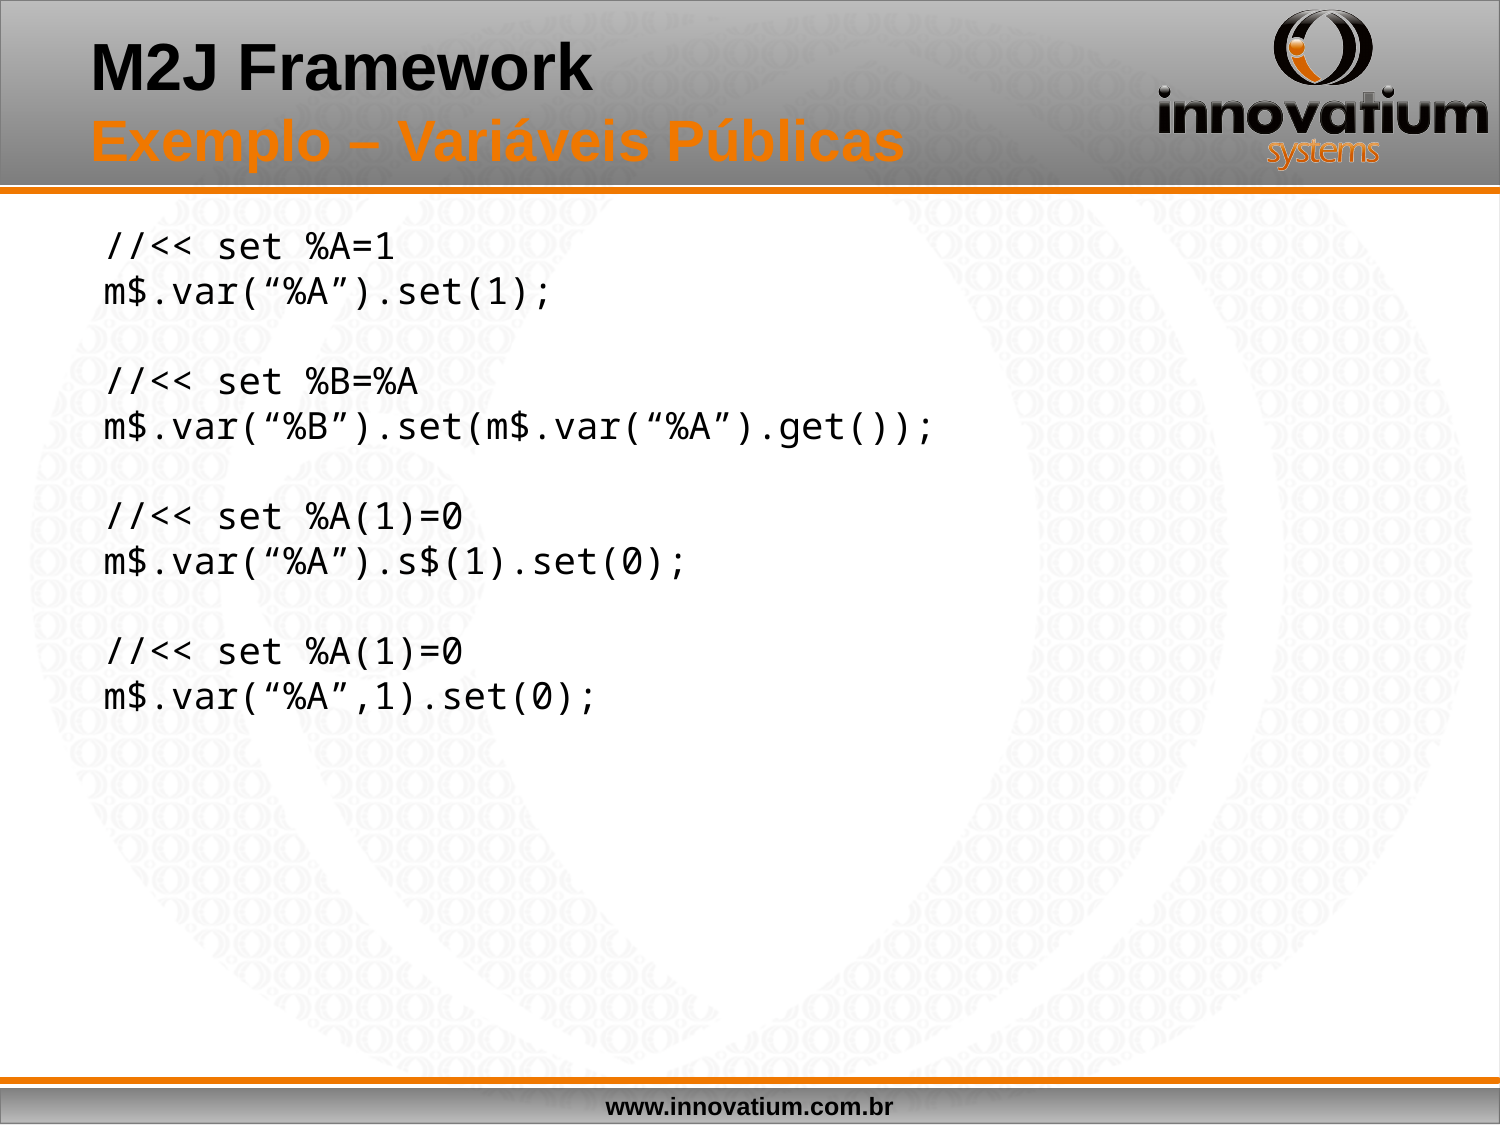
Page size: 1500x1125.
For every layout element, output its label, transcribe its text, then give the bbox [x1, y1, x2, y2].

title M2J Framework Exemplo – Variáveis Públicas [75, 0, 1425, 201]
list //<< set %A=1 m$.var(“%A”).set(1); //<< set %B=%A m$.var(“%B”).set(m$.var(“%A”).get()); //<< set %A(1)=0 m$.var(“%A”).s$(1).set(0); //<< set %A(1)=0 m$.var(“%A”,1).set(0); [75, 216, 1425, 1035]
picture [1425, 3, 1496, 177]
